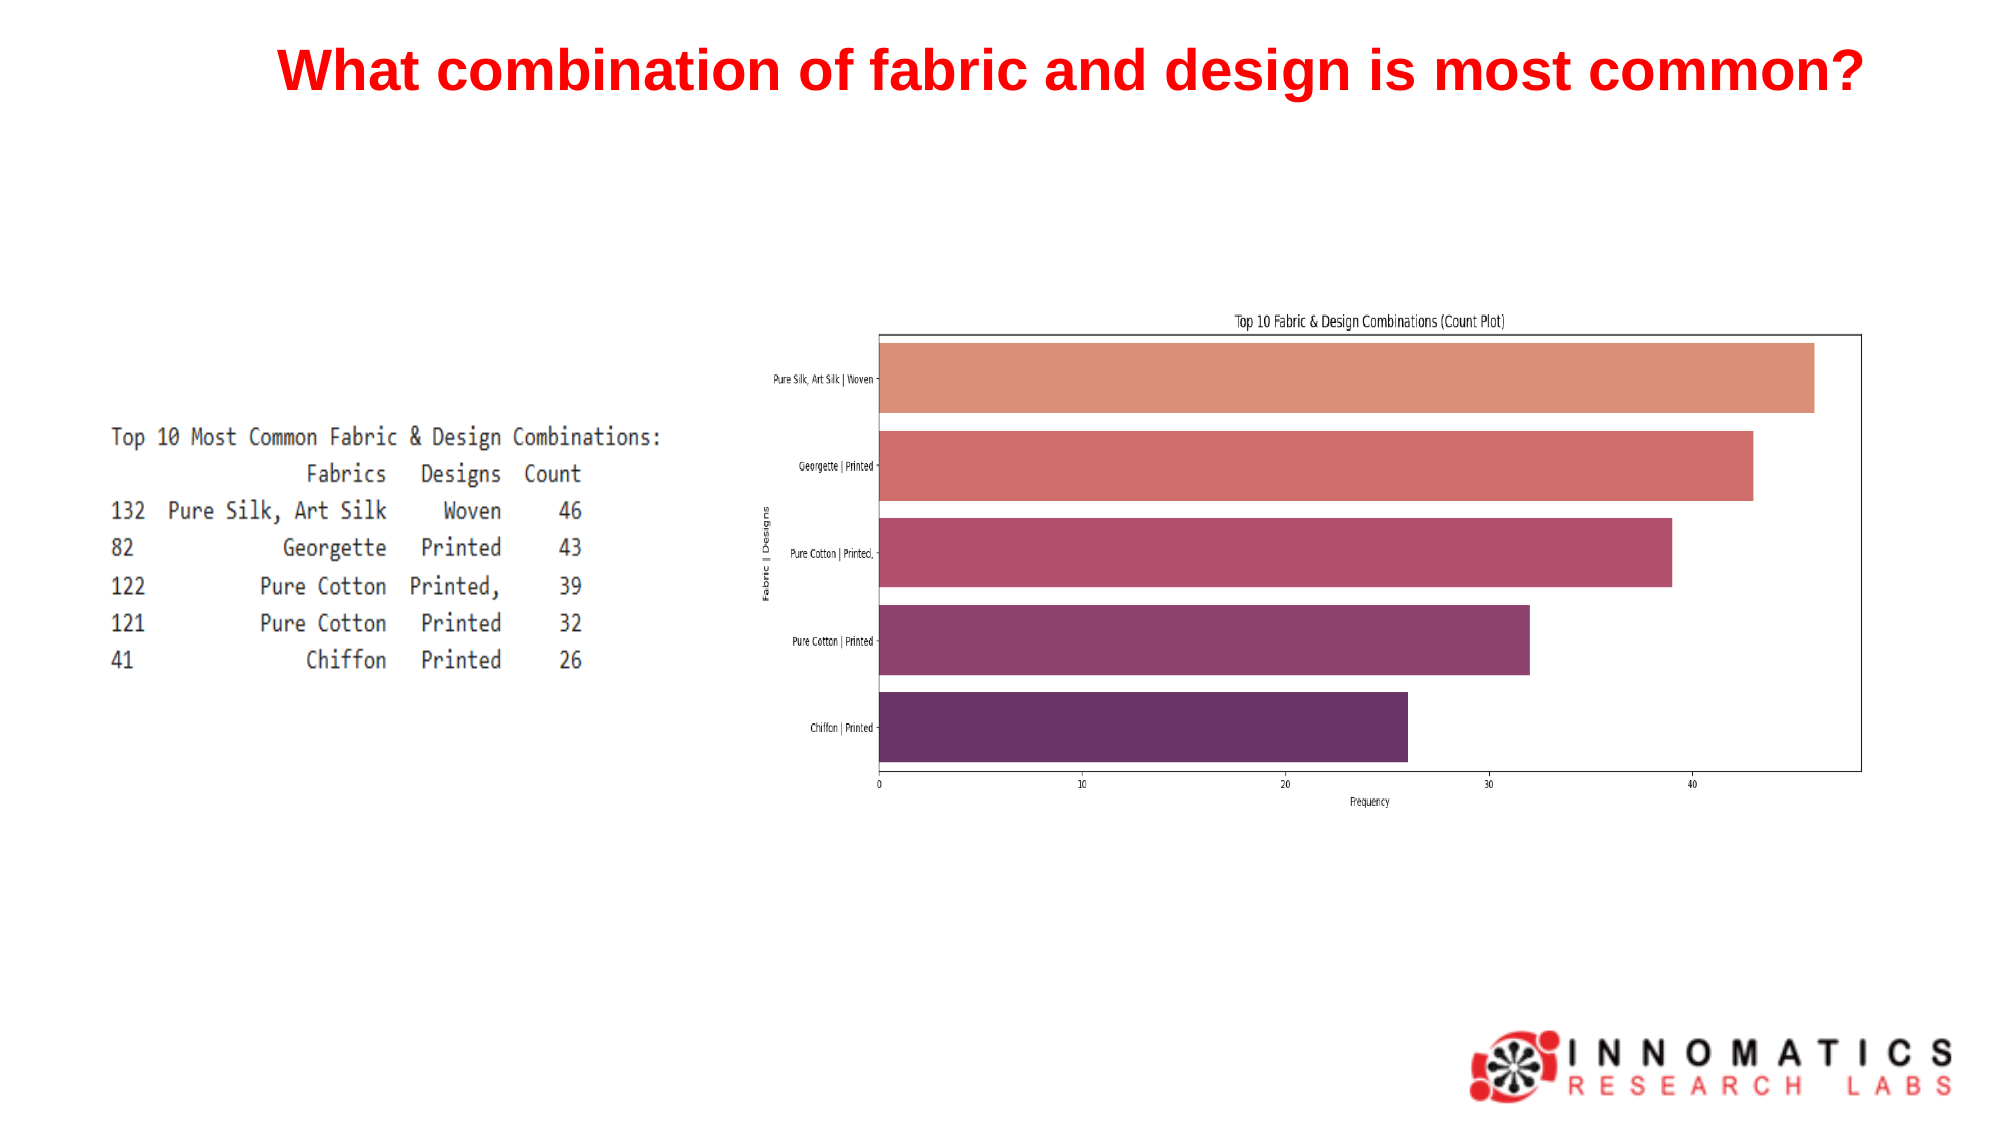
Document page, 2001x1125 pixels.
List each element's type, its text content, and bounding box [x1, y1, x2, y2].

picture [749, 310, 1868, 814]
picture [99, 412, 688, 688]
text_box What combination of fabric and design is most common? [246, 24, 1883, 110]
picture [1445, 1014, 1975, 1125]
